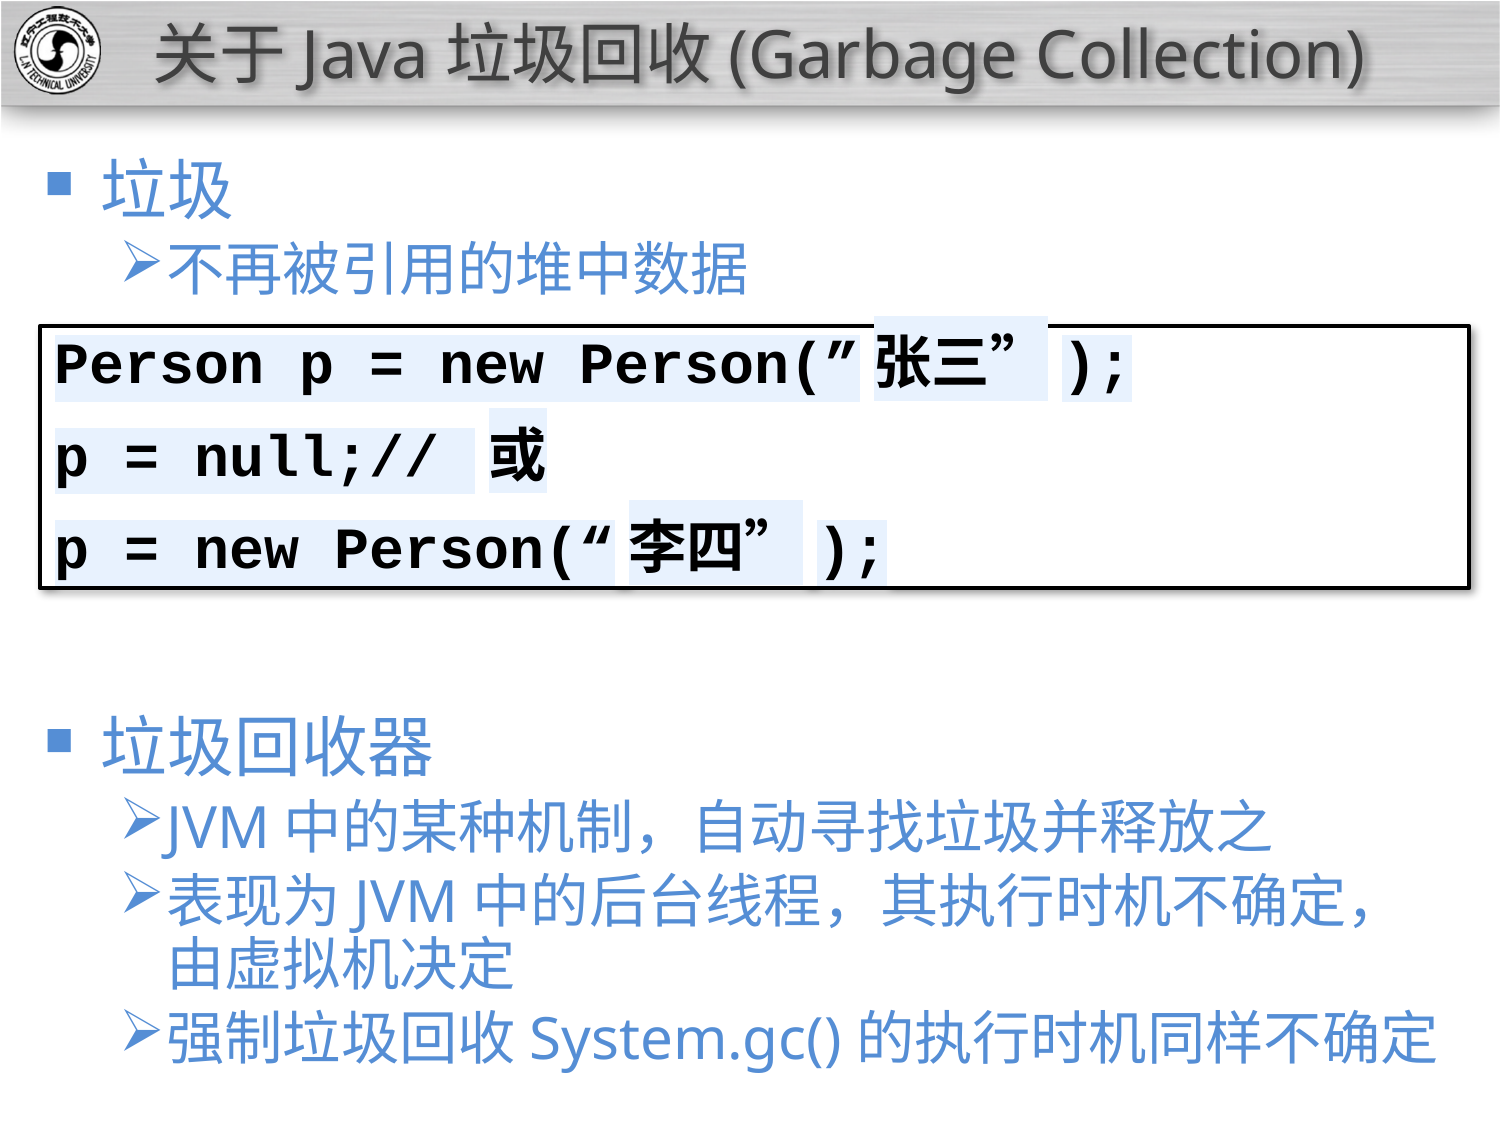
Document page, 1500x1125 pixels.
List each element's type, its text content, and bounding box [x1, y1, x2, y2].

text_box Person p = new Person(”张三”); p = null;// 或 p = new Person(“李四”); [38, 324, 1471, 590]
picture [2, 2, 1499, 172]
title 关于Java垃圾回收(Garbage Collection) [108, 0, 1410, 103]
list 垃圾 不再被引用的堆中数据 垃圾回收器 JVM中的某种机制，自动寻找垃圾并释放之 表现为JVM中的后台线程，其执行时机不确定，由虚拟机决定 强制垃圾回收System.gc()的执行时机同样不确定 [29, 149, 1471, 1106]
